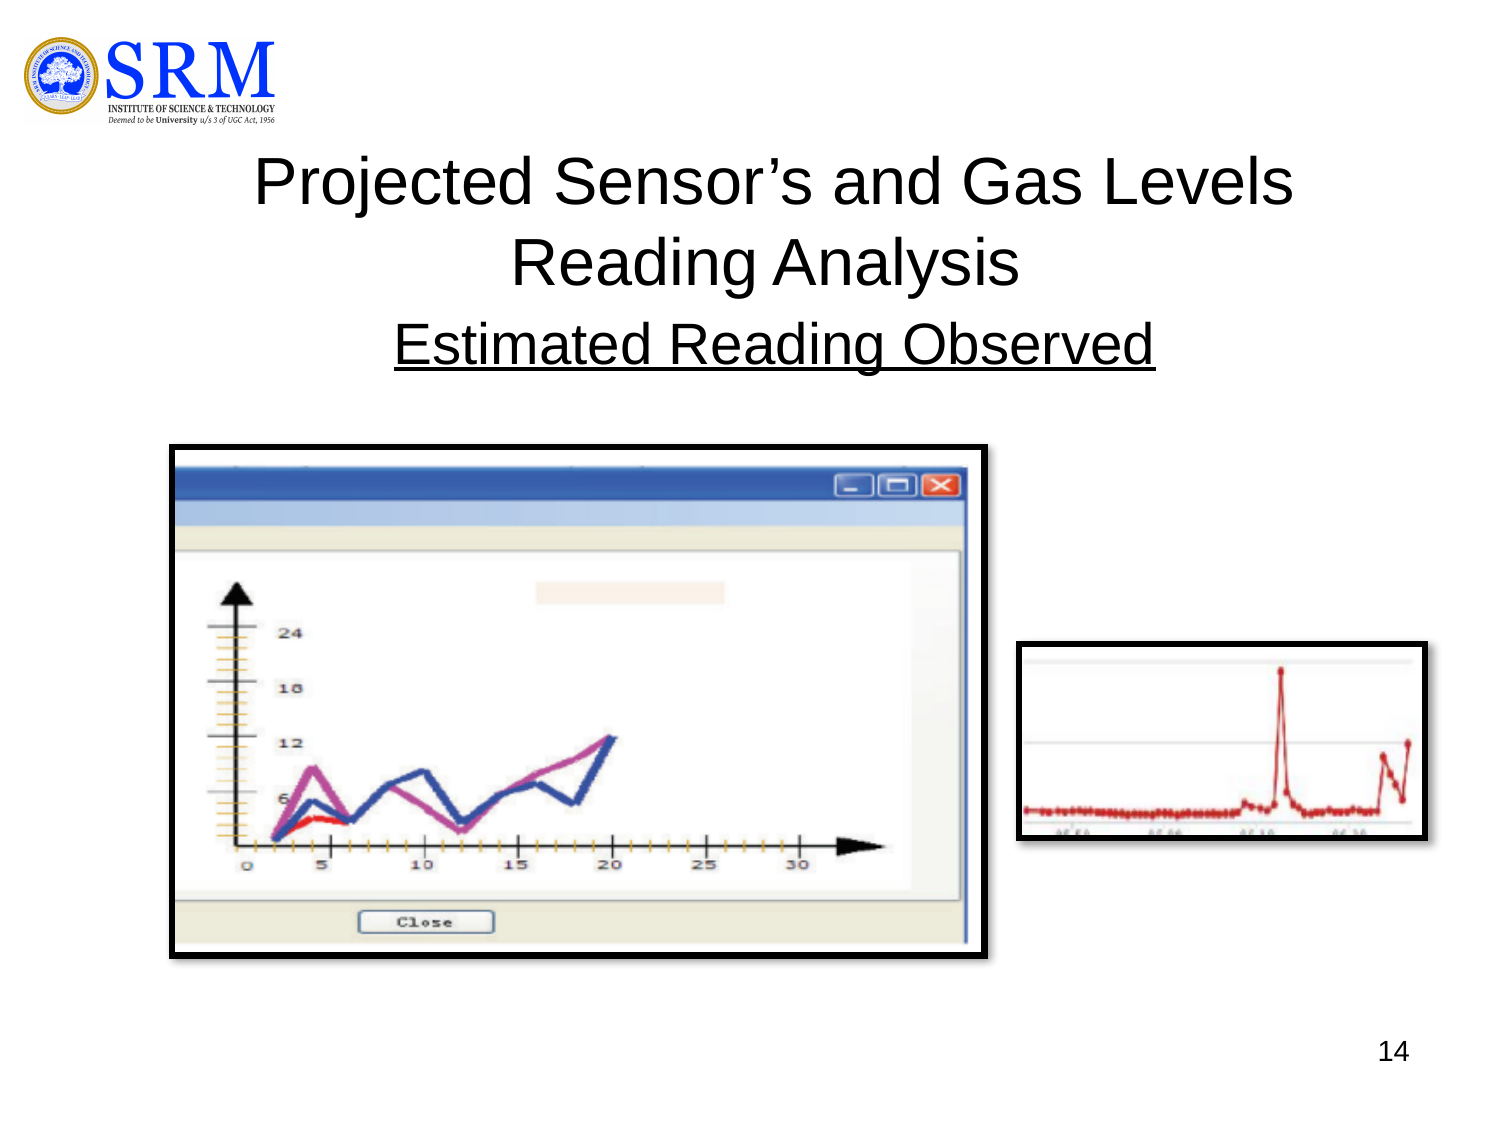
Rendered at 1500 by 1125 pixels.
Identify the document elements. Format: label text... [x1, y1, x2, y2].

picture [174, 449, 982, 953]
title Projected Sensor’s and Gas Levels Reading Analysis [99, 124, 1451, 313]
text_box Estimated Reading Observed [99, 247, 1450, 435]
picture [24, 37, 276, 126]
picture [1021, 646, 1423, 835]
slide_number 14 [1074, 1024, 1426, 1103]
